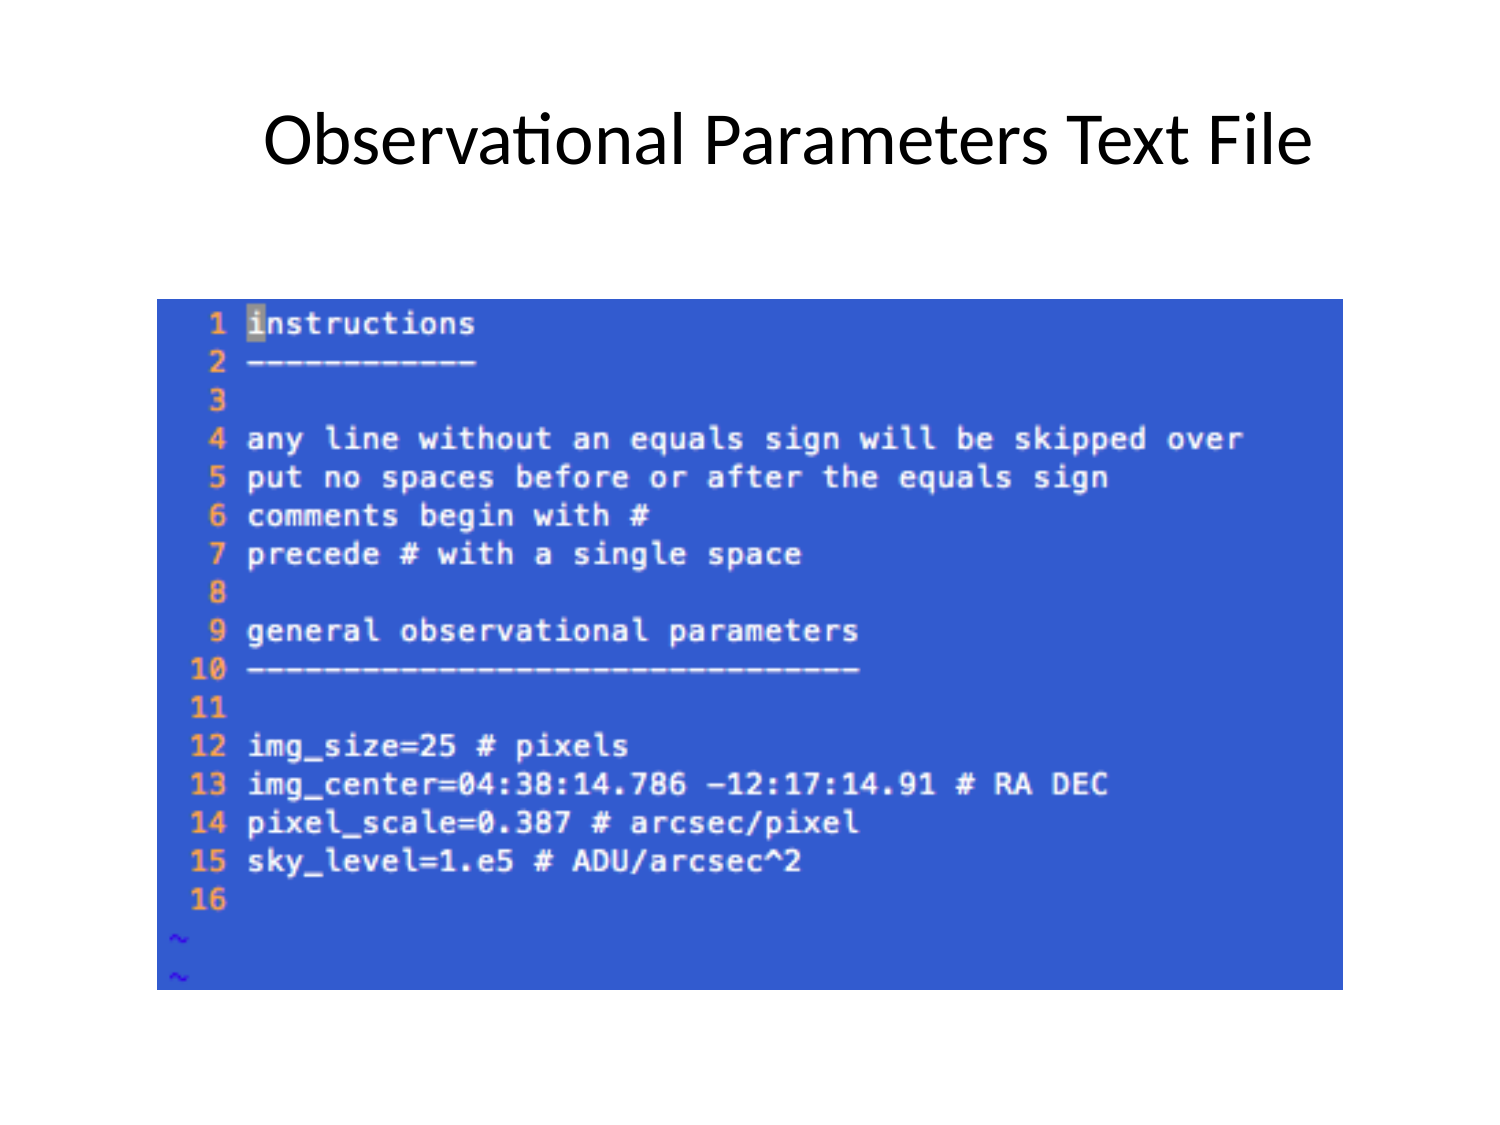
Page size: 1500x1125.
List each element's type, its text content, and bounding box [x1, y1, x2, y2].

picture [157, 299, 1343, 990]
text_box Observational Parameters Text File [248, 82, 1330, 187]
